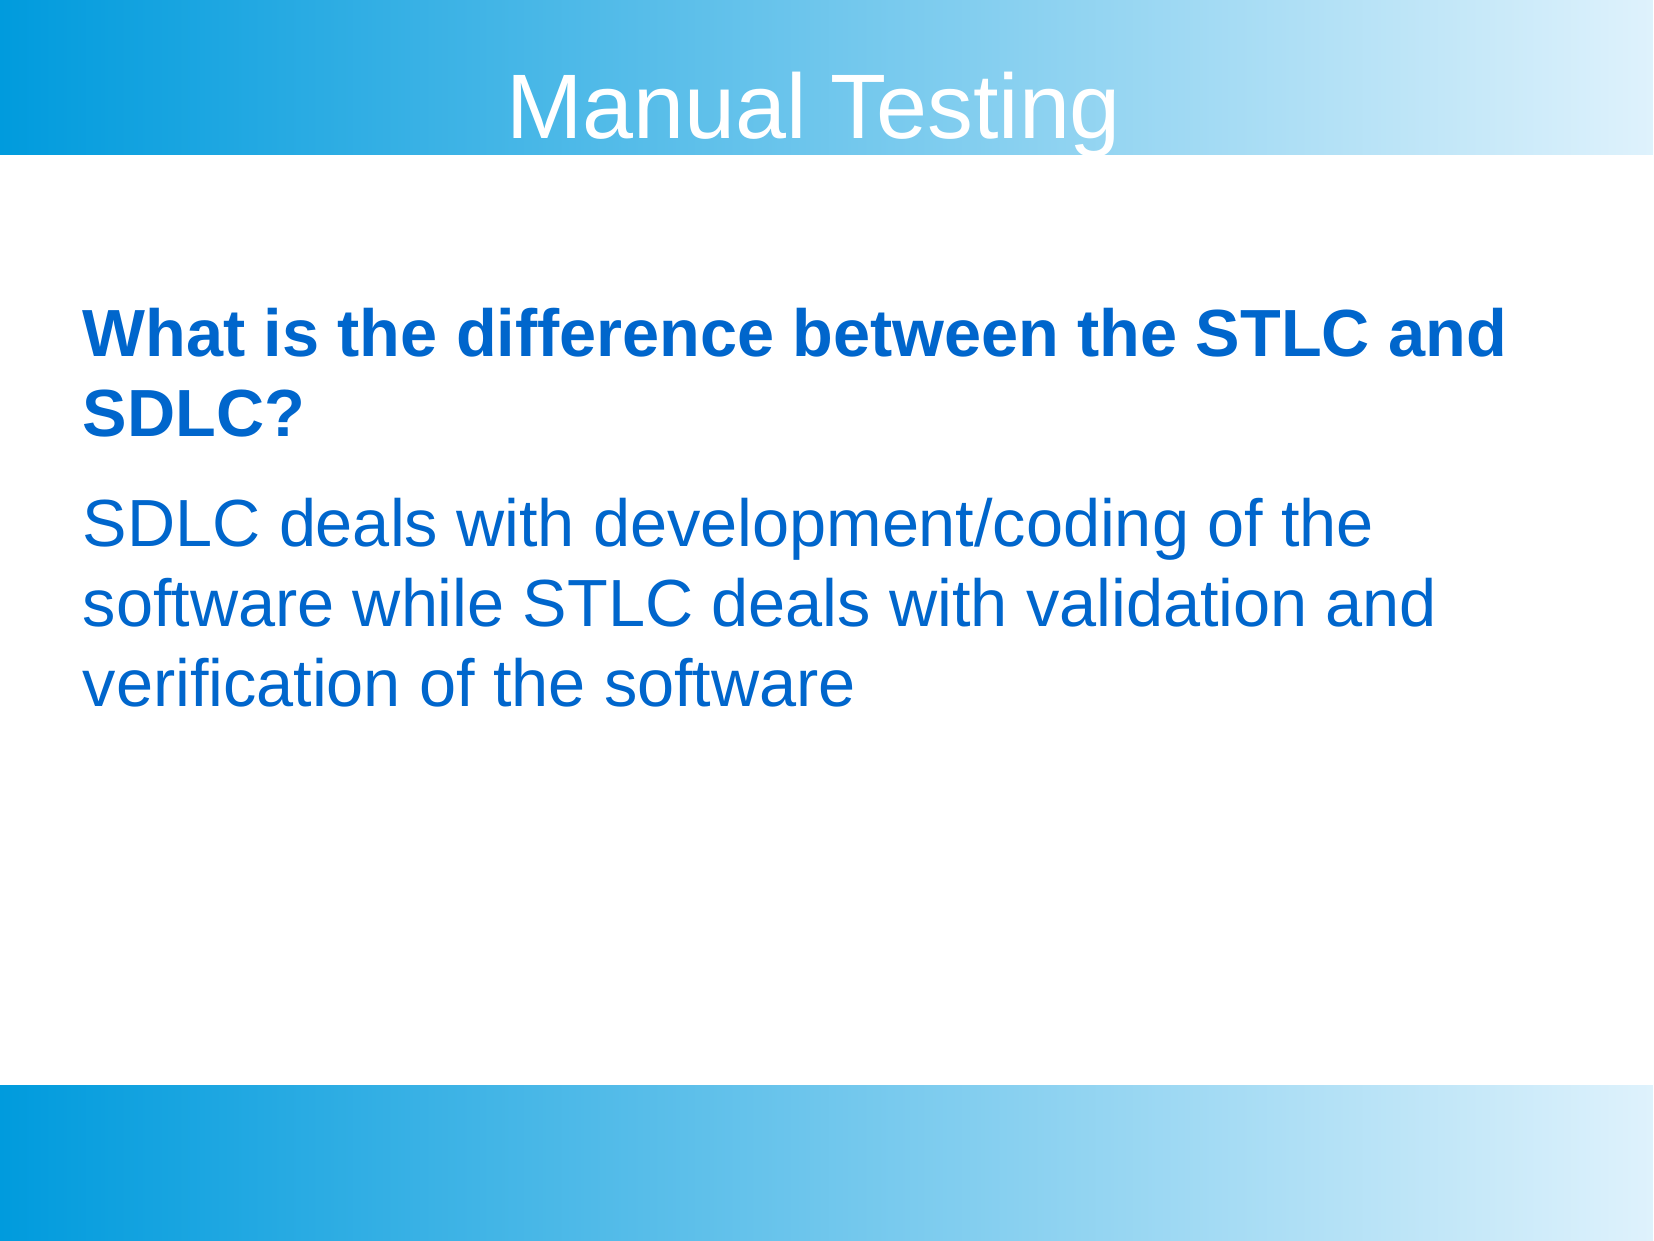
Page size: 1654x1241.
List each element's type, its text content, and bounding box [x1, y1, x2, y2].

text_box What is the difference between the STLC and SDLC? SDLC deals with development/coding of the software while STLC deals with validation and verification of the software [82, 290, 1571, 1010]
text_box Manual Testing [82, 49, 1571, 154]
